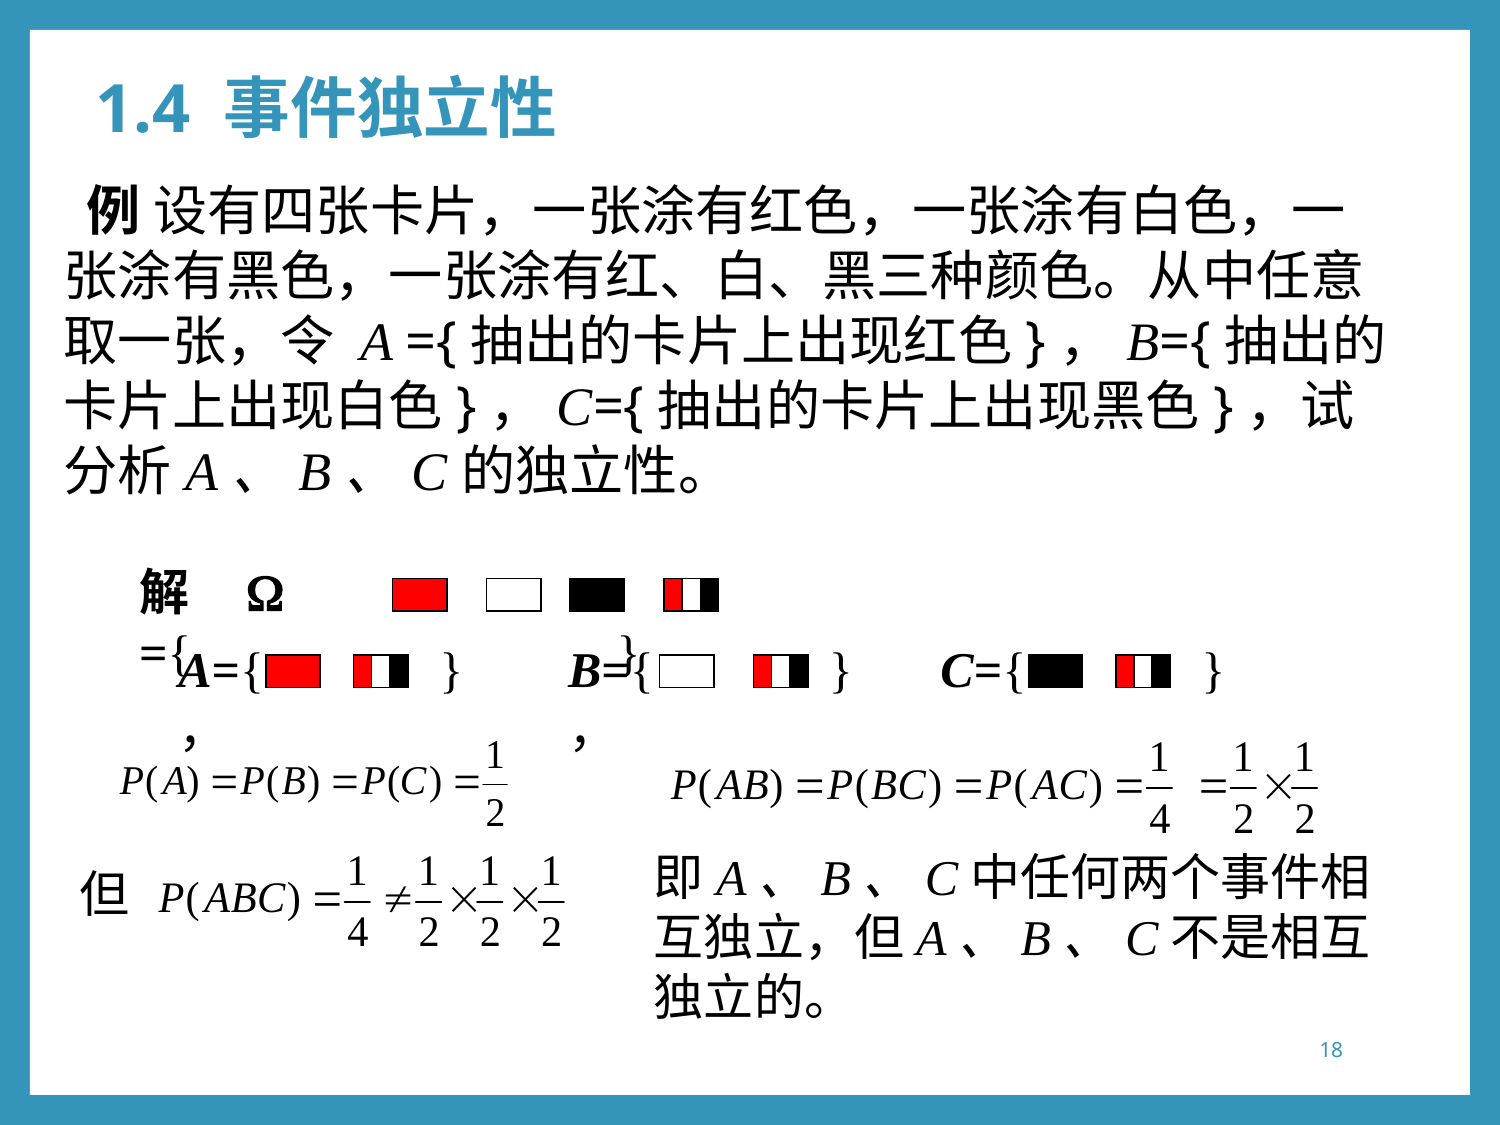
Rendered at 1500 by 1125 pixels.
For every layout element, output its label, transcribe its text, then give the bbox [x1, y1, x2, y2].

text_box B={ }， [553, 630, 929, 765]
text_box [112, 729, 517, 836]
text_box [1115, 654, 1171, 688]
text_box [150, 843, 575, 957]
text_box A={ }， [163, 630, 527, 765]
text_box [663, 578, 719, 612]
text_box [1028, 655, 1083, 688]
text_box 但 [64, 855, 144, 930]
text_box 1.4 事件独立性 [80, 67, 1257, 169]
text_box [353, 654, 409, 688]
text_box [392, 578, 447, 612]
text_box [662, 729, 1183, 843]
text_box [659, 655, 714, 688]
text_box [753, 654, 809, 688]
text_box [265, 655, 321, 688]
text_box C={ } [925, 630, 1277, 705]
text_box [569, 578, 624, 612]
text_box [486, 578, 542, 612]
text_box 解 W ={ } [124, 552, 799, 688]
text_box 例 设有四张卡片，一张涂有红色，一张涂有白色，一张涂有黑色，一张涂有红、白、黑三种颜色。从中任意取一张，令 A ={抽出的卡片上出现红色}，B={抽出的卡片上出现白色}，C={抽出的卡片上出现黑色}，试分析A、B、C的独立性。 [48, 169, 1414, 509]
text_box 即A、B、C中任何两个事件相互独立，但A、B、C不是相互独立的。 [639, 838, 1430, 1034]
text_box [1190, 729, 1325, 843]
slide_number 18 [1147, 1034, 1358, 1081]
